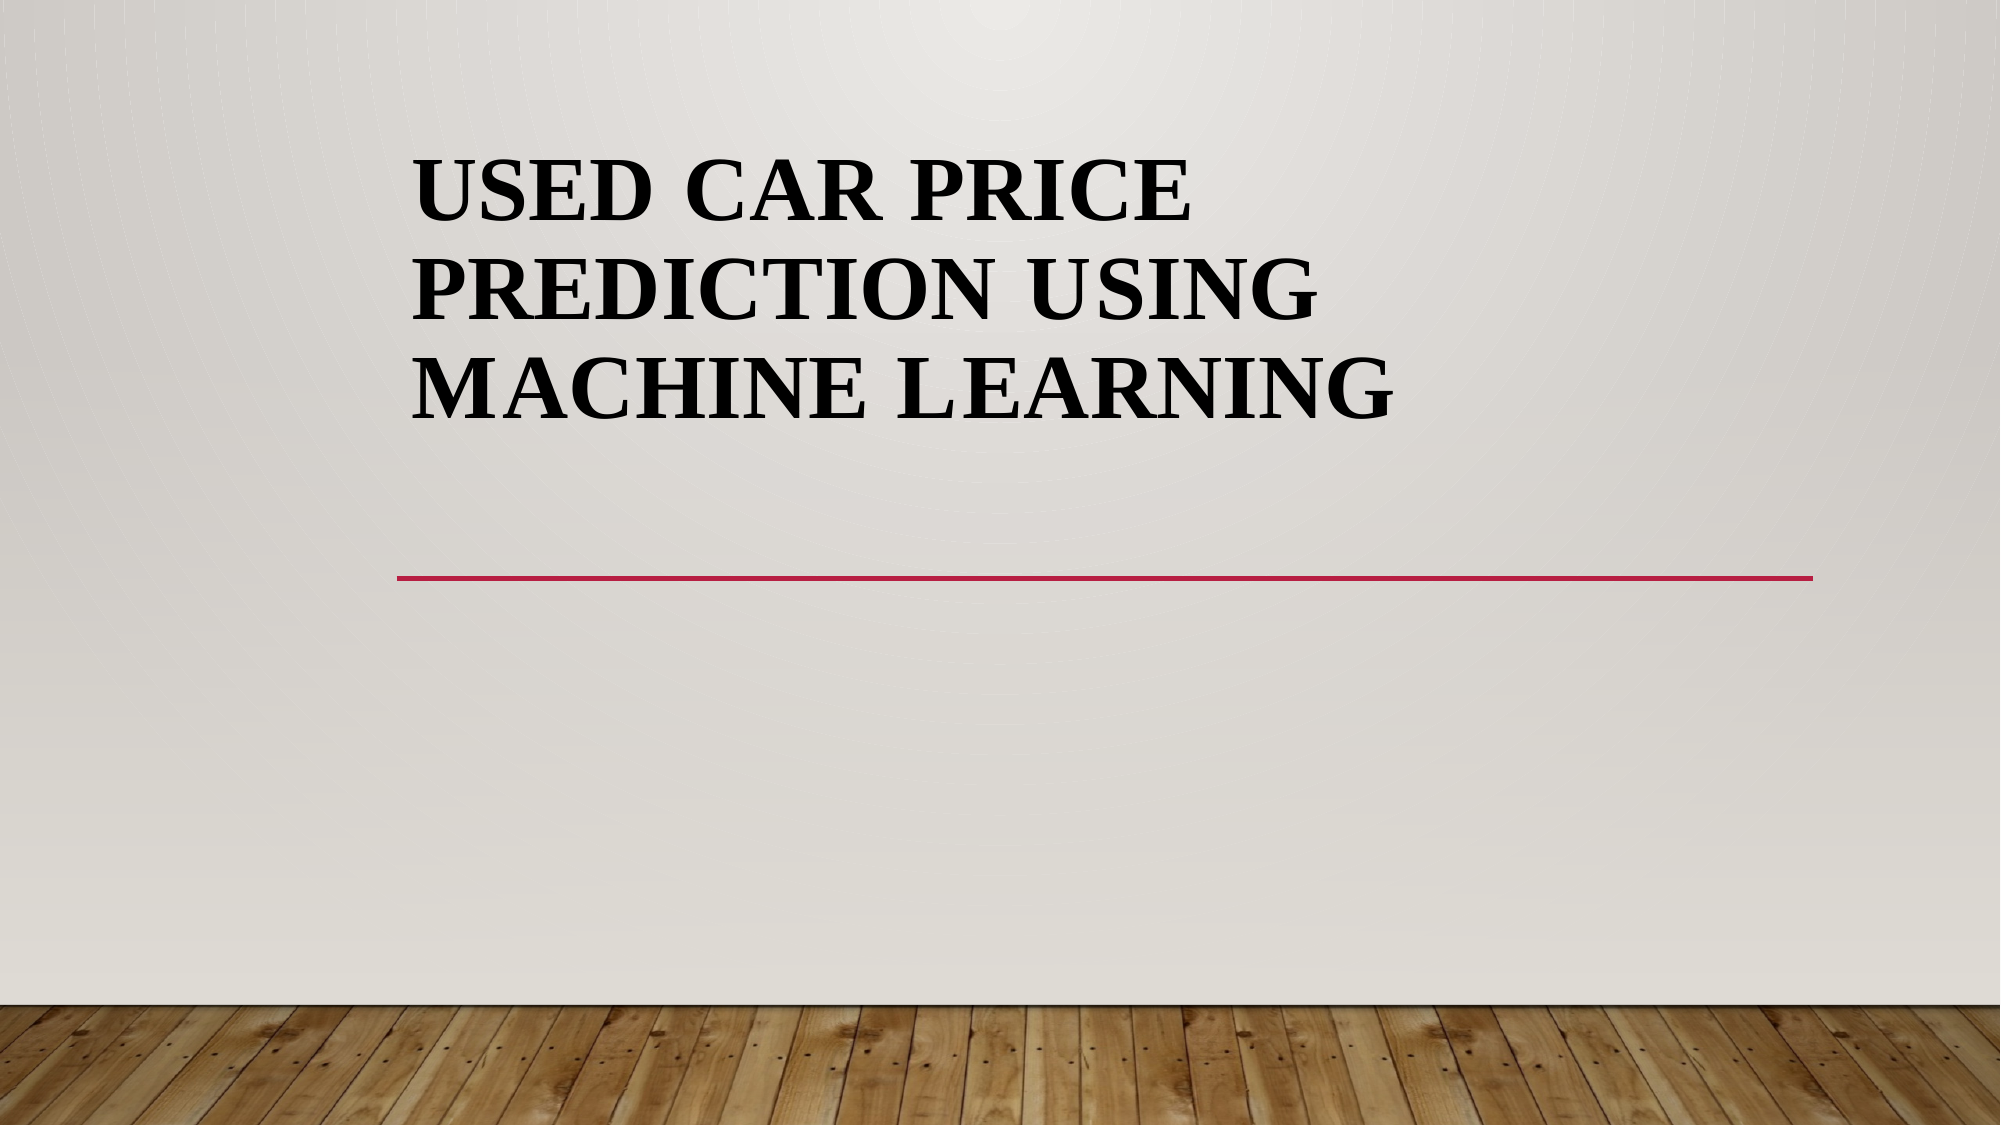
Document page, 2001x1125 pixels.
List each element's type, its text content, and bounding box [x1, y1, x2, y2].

title Used Car price prediction Using Machine Learning [396, 131, 1814, 549]
picture [0, 1005, 2000, 1125]
